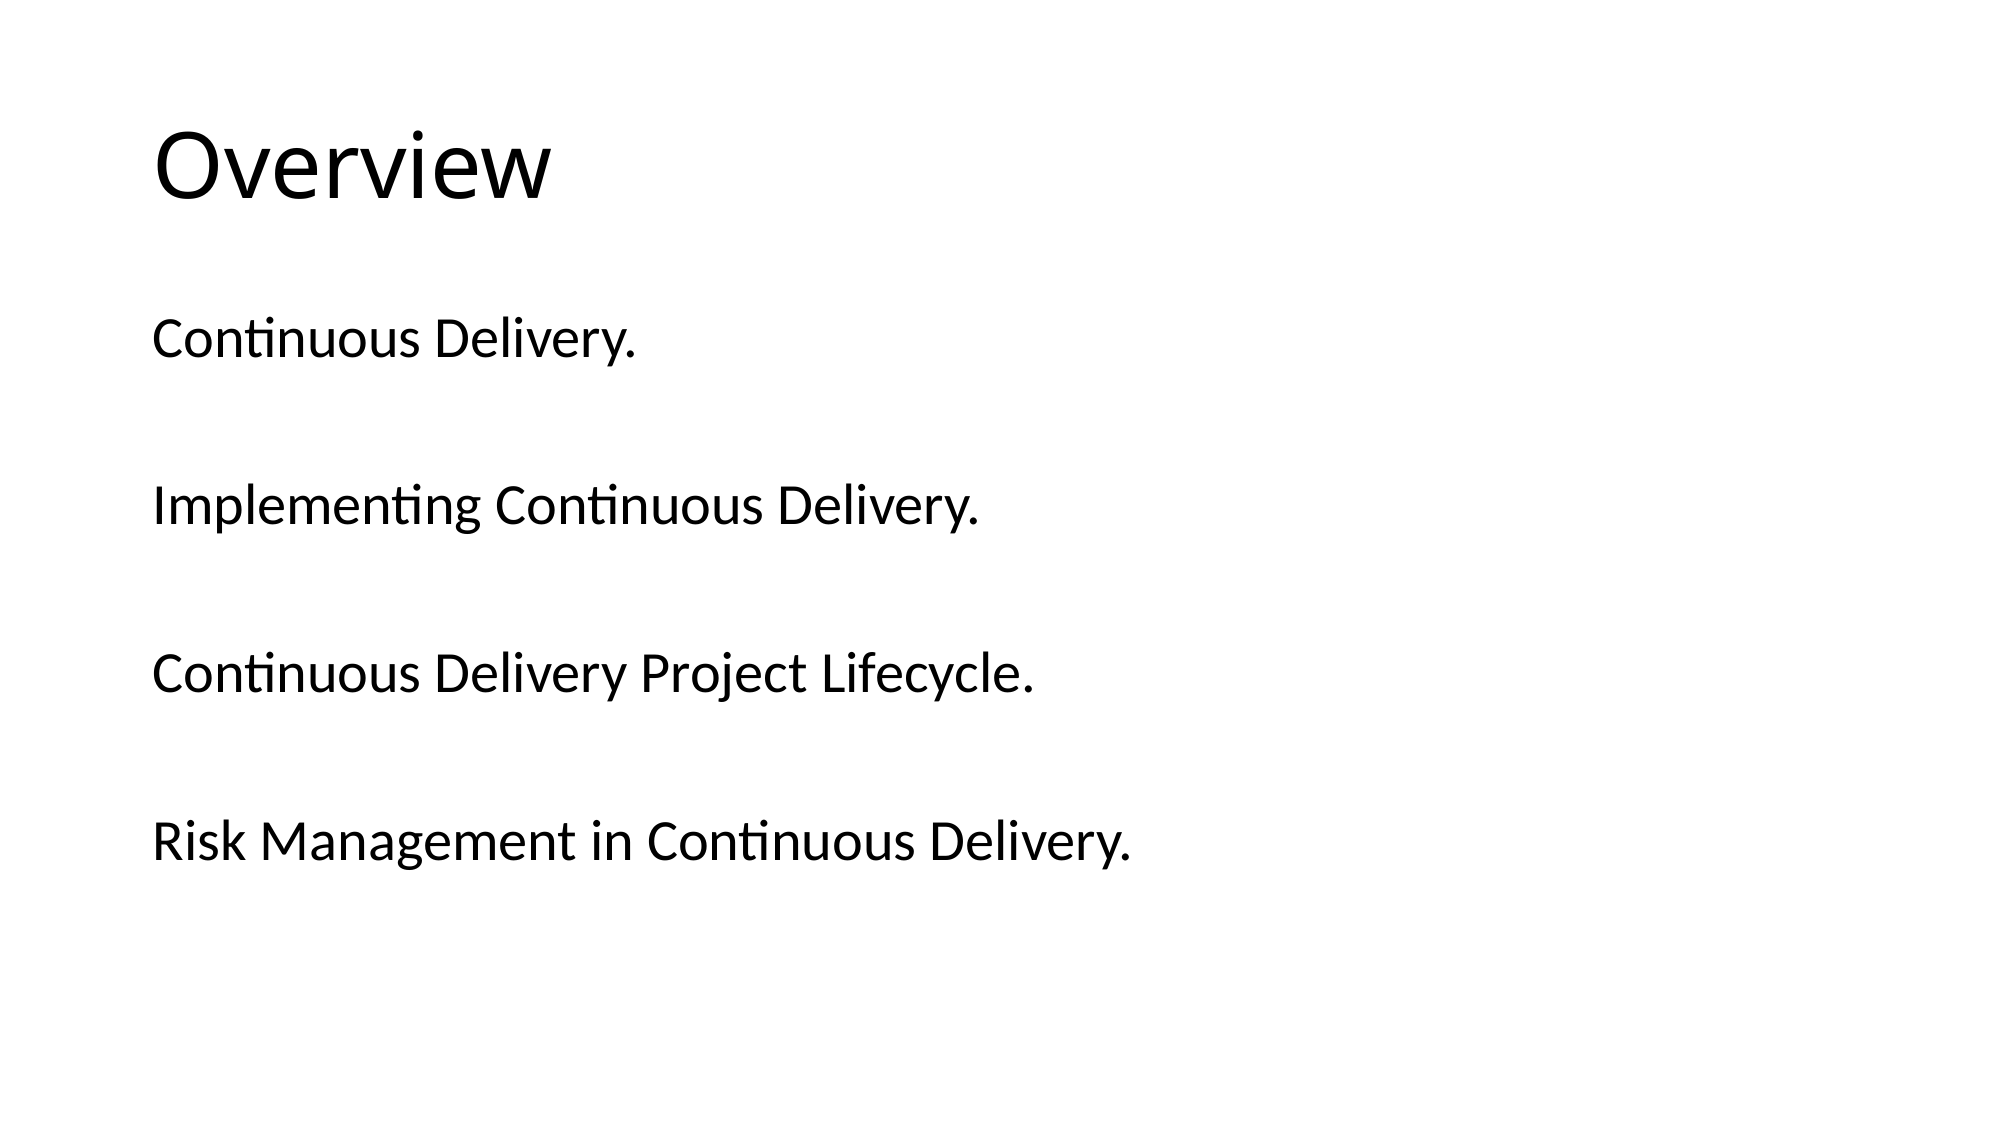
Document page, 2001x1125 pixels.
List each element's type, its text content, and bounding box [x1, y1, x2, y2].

title Overview [137, 59, 1863, 278]
list Continuous Delivery. Implementing Continuous Delivery. Continuous Delivery Project Lifecycle. Risk Management in Continuous Delivery. [137, 299, 1863, 1014]
